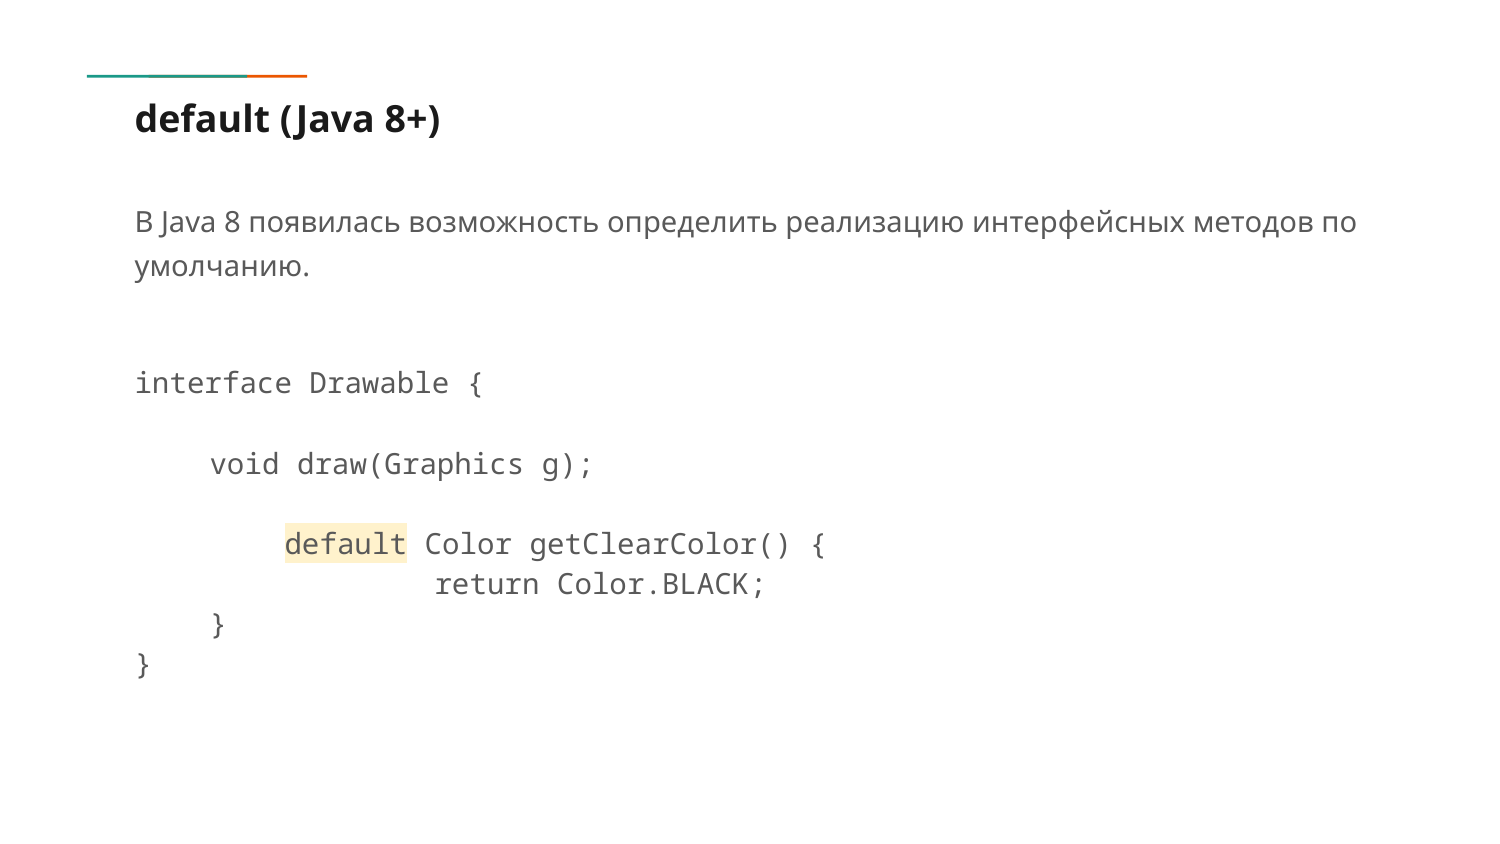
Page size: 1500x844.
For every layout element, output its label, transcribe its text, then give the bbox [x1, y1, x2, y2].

list В Java 8 появилась возможность определить реализацию интерфейсных методов по умолчанию. interface Drawable { void draw(Graphics g); default Color getClearColor() { return Color.BLACK; } } [119, 180, 1381, 780]
title default (Java 8+) [119, 80, 1381, 155]
